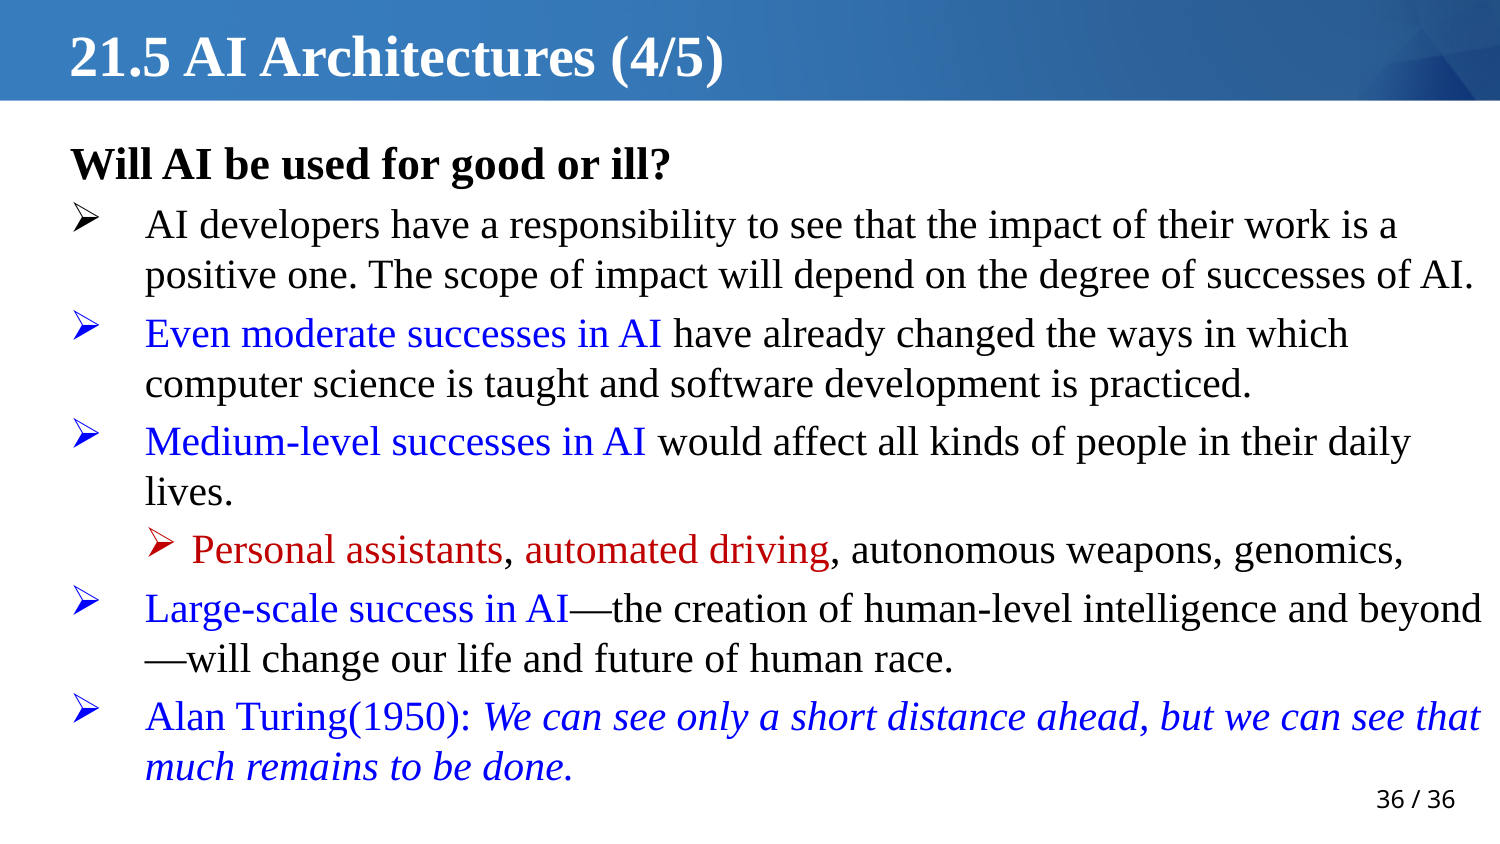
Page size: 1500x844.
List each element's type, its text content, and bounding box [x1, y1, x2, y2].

title 21.5 AI Architectures (4/5) [55, 10, 1378, 95]
list Will AI be used for good or ill? AI developers have a responsibility to see that the impact of their work is a positive one. The scope of impact will depend on the degree of successes of AI. Even moderate successes in AI have already changed the ways in which computer science is taught and software development is practiced. Medium-level successes in AI would affect all kinds of people in their daily lives. Personal assistants, automated driving, autonomous weapons, genomics, Large-scale success in AI—the creation of human-level intelligence and beyond —will change our life and future of human race. Alan Turing(1950): We can see only a short distance ahead, but we can see that much remains to be done. [55, 126, 1500, 812]
picture [0, 0, 1500, 103]
